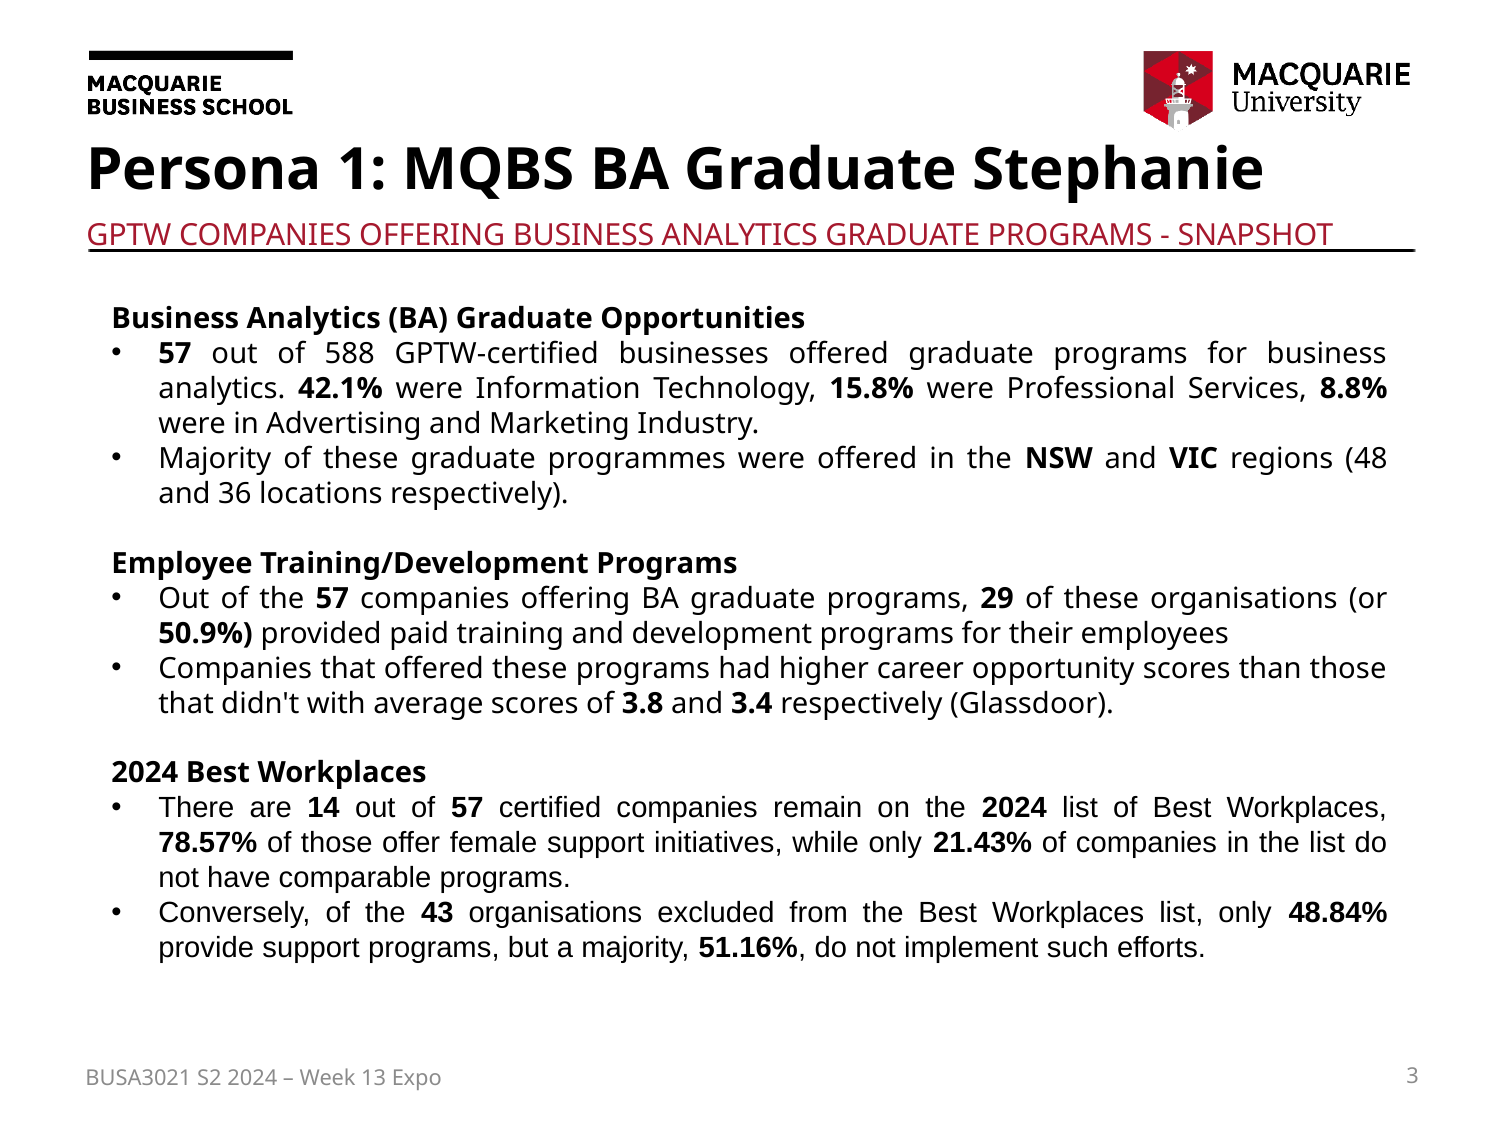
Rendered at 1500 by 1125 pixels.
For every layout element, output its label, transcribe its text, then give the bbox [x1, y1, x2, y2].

picture [1109, 23, 1444, 149]
list Business Analytics (BA) Graduate Opportunities 57 out of 588 GPTW-certified businesses offered graduate programs for business analytics. 42.1% were Information Technology, 15.8% were Professional Services, 8.8% were in Advertising and Marketing Industry. Majority of these graduate programmes were offered in the NSW and VIC regions (48 and 36 locations respectively). Employee Training/Development Programs Out of the 57 companies offering BA graduate programs, 29 of these organisations (or 50.9%) provided paid training and development programs for their employees Companies that offered these programs had higher career opportunity scores than those that didn't with average scores of 3.8 and 3.4 respectively (Glassdoor). 2024 Best Workplaces There are 14 out of 57 certified companies remain on the 2024 list of Best Workplaces, 78.57% of those offer female support initiatives, while only 21.43% of companies in the list do not have comparable programs. Conversely, of the 43 organisations excluded from the Best Workplaces list, only 48.84% provide support programs, but a majority, 51.16%, do not implement such efforts. [96, 291, 1403, 1121]
footer BUSA3021 S2 2024 – Week 13 Expo [85, 1046, 96, 1107]
slide_number 3 [1403, 1046, 1419, 1107]
picture [88, 48, 296, 118]
title Persona 1: MQBS BA Graduate Stephanie [86, 131, 1315, 199]
list GPTW Companies offering Business Analytics graduate Programs - SNAPSHOT [86, 214, 1421, 252]
